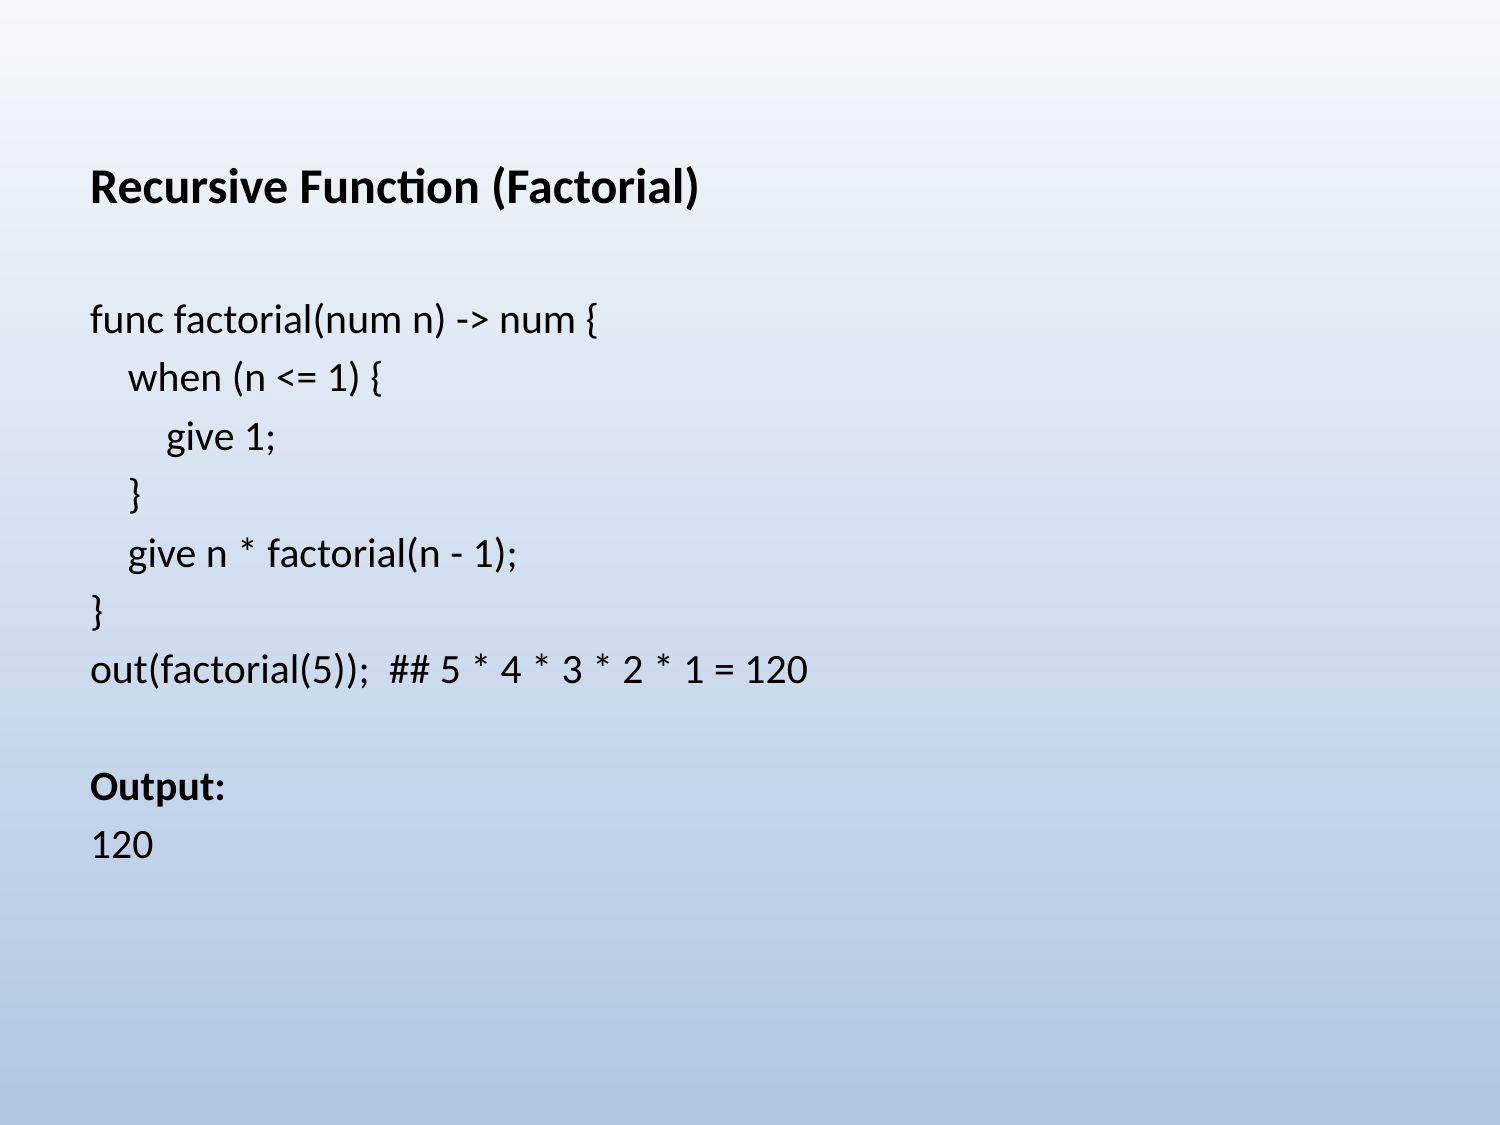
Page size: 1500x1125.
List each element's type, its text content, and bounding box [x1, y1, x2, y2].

list Recursive Function (Factorial) func factorial(num n) -> num { when (n <= 1) { give 1; } give n * factorial(n - 1); } out(factorial(5)); ## 5 * 4 * 3 * 2 * 1 = 120 Output: 120 [75, 145, 1425, 889]
